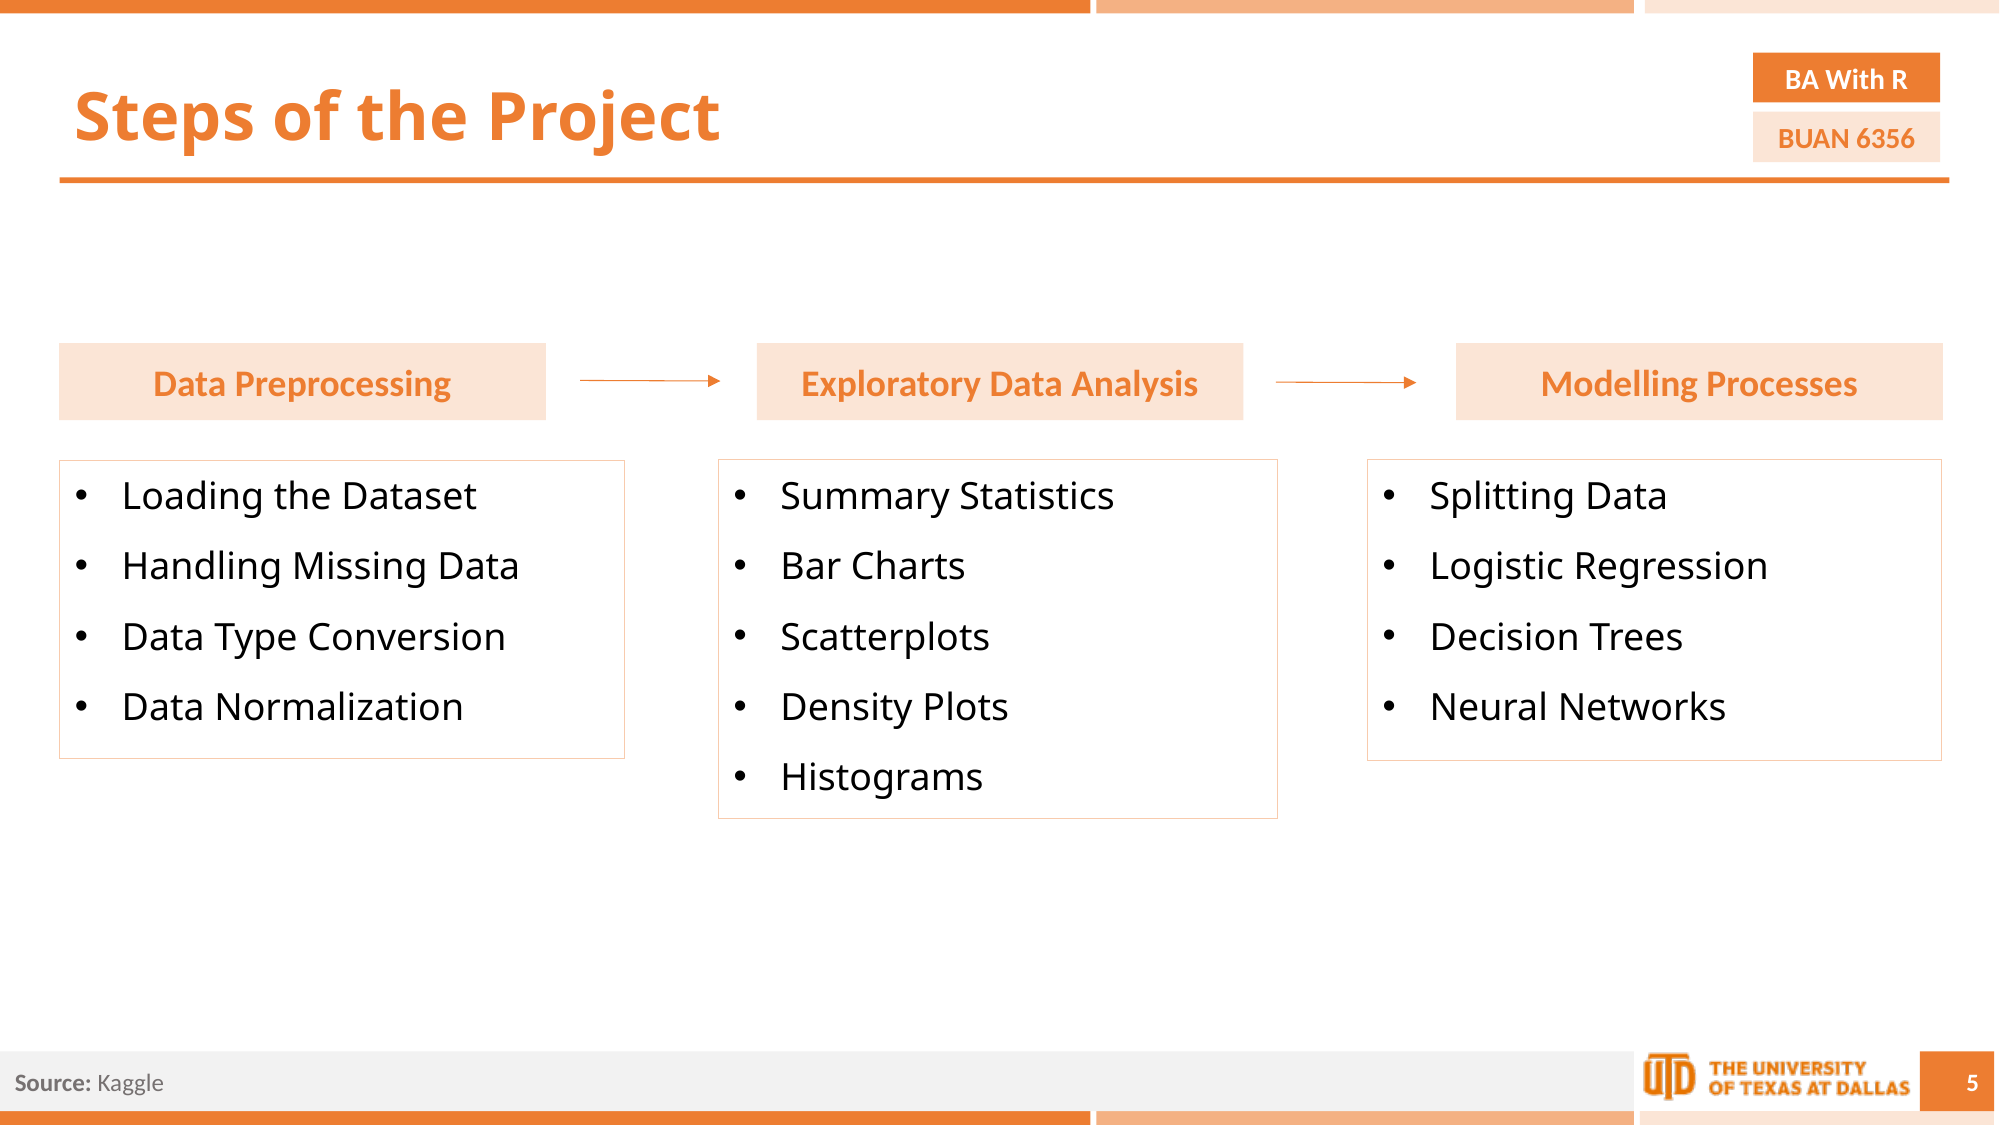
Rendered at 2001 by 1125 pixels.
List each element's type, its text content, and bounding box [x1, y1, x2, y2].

text_box Summary Statistics Bar Charts Scatterplots Density Plots Histograms [718, 459, 1278, 819]
slide_number 5 [1918, 1050, 1996, 1113]
text_box Modelling Processes [1455, 342, 1944, 421]
list Loading the Dataset Handling Missing Data Data Type Conversion Data Normalization [59, 460, 625, 759]
text_box [1095, 0, 1635, 14]
text_box [59, 176, 1950, 184]
text_box [0, 0, 1091, 14]
text_box BUAN 6356 [1752, 111, 1941, 163]
text_box Data Preprocessing [58, 342, 547, 421]
text_box Exploratory Data Analysis [756, 342, 1244, 421]
picture [1636, 1043, 1918, 1107]
text_box Splitting Data Logistic Regression Decision Trees Neural Networks [1367, 459, 1942, 761]
text_box Source: Kaggle [0, 1050, 1635, 1112]
text_box [1095, 1112, 1635, 1125]
text_box [0, 1112, 1091, 1125]
text_box BA With R [1753, 52, 1941, 103]
title Steps of the Project [59, 59, 1942, 176]
text_box [1644, 0, 2000, 14]
text_box [1639, 1110, 1995, 1125]
